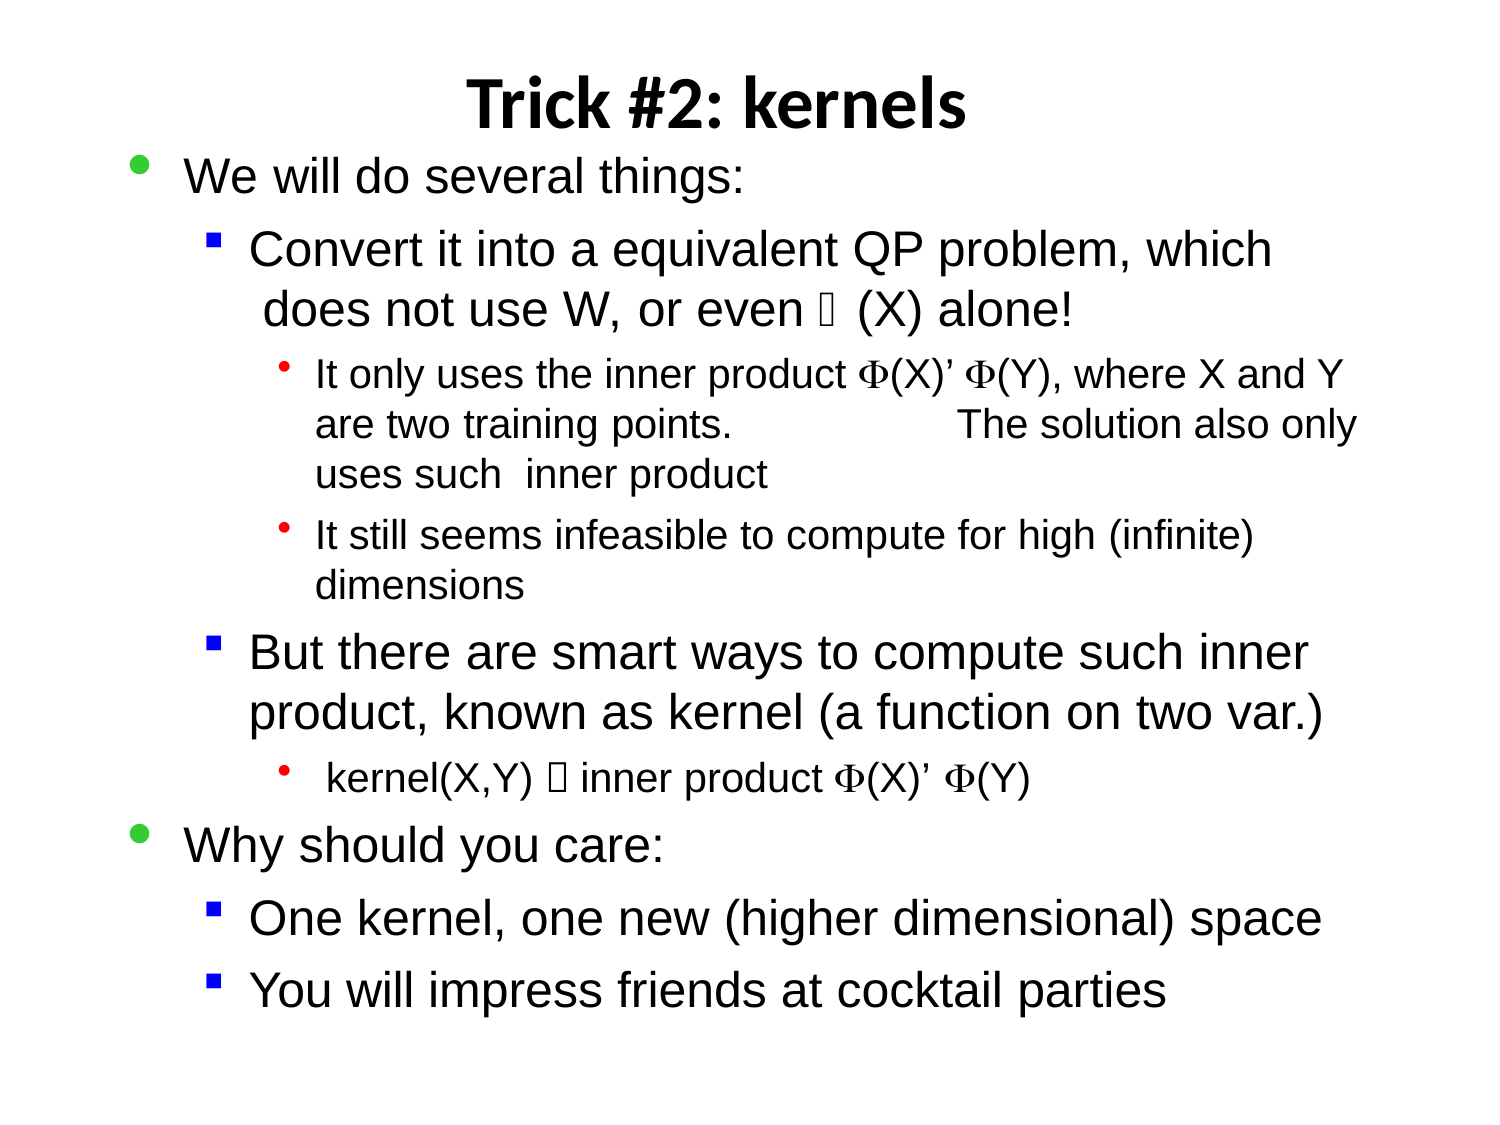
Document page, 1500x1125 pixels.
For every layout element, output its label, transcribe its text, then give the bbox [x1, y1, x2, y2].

text_box We will do several things: Convert it into a equivalent QP problem, which does not use W, or even (X) alone! It only uses the inner product (X)’ (Y), where X and Y are two training points. The solution also only uses such inner product It still seems infeasible to compute for high (infinite) dimensions But there are smart ways to compute such inner product, known as kernel (a function on two var.) kernel(X,Y)  inner product (X)’ (Y) Why should you care: One kernel, one new (higher dimensional) space You will impress friends at cocktail parties [125, 143, 1371, 1018]
title Trick #2: kernels [73, 4, 1423, 193]
